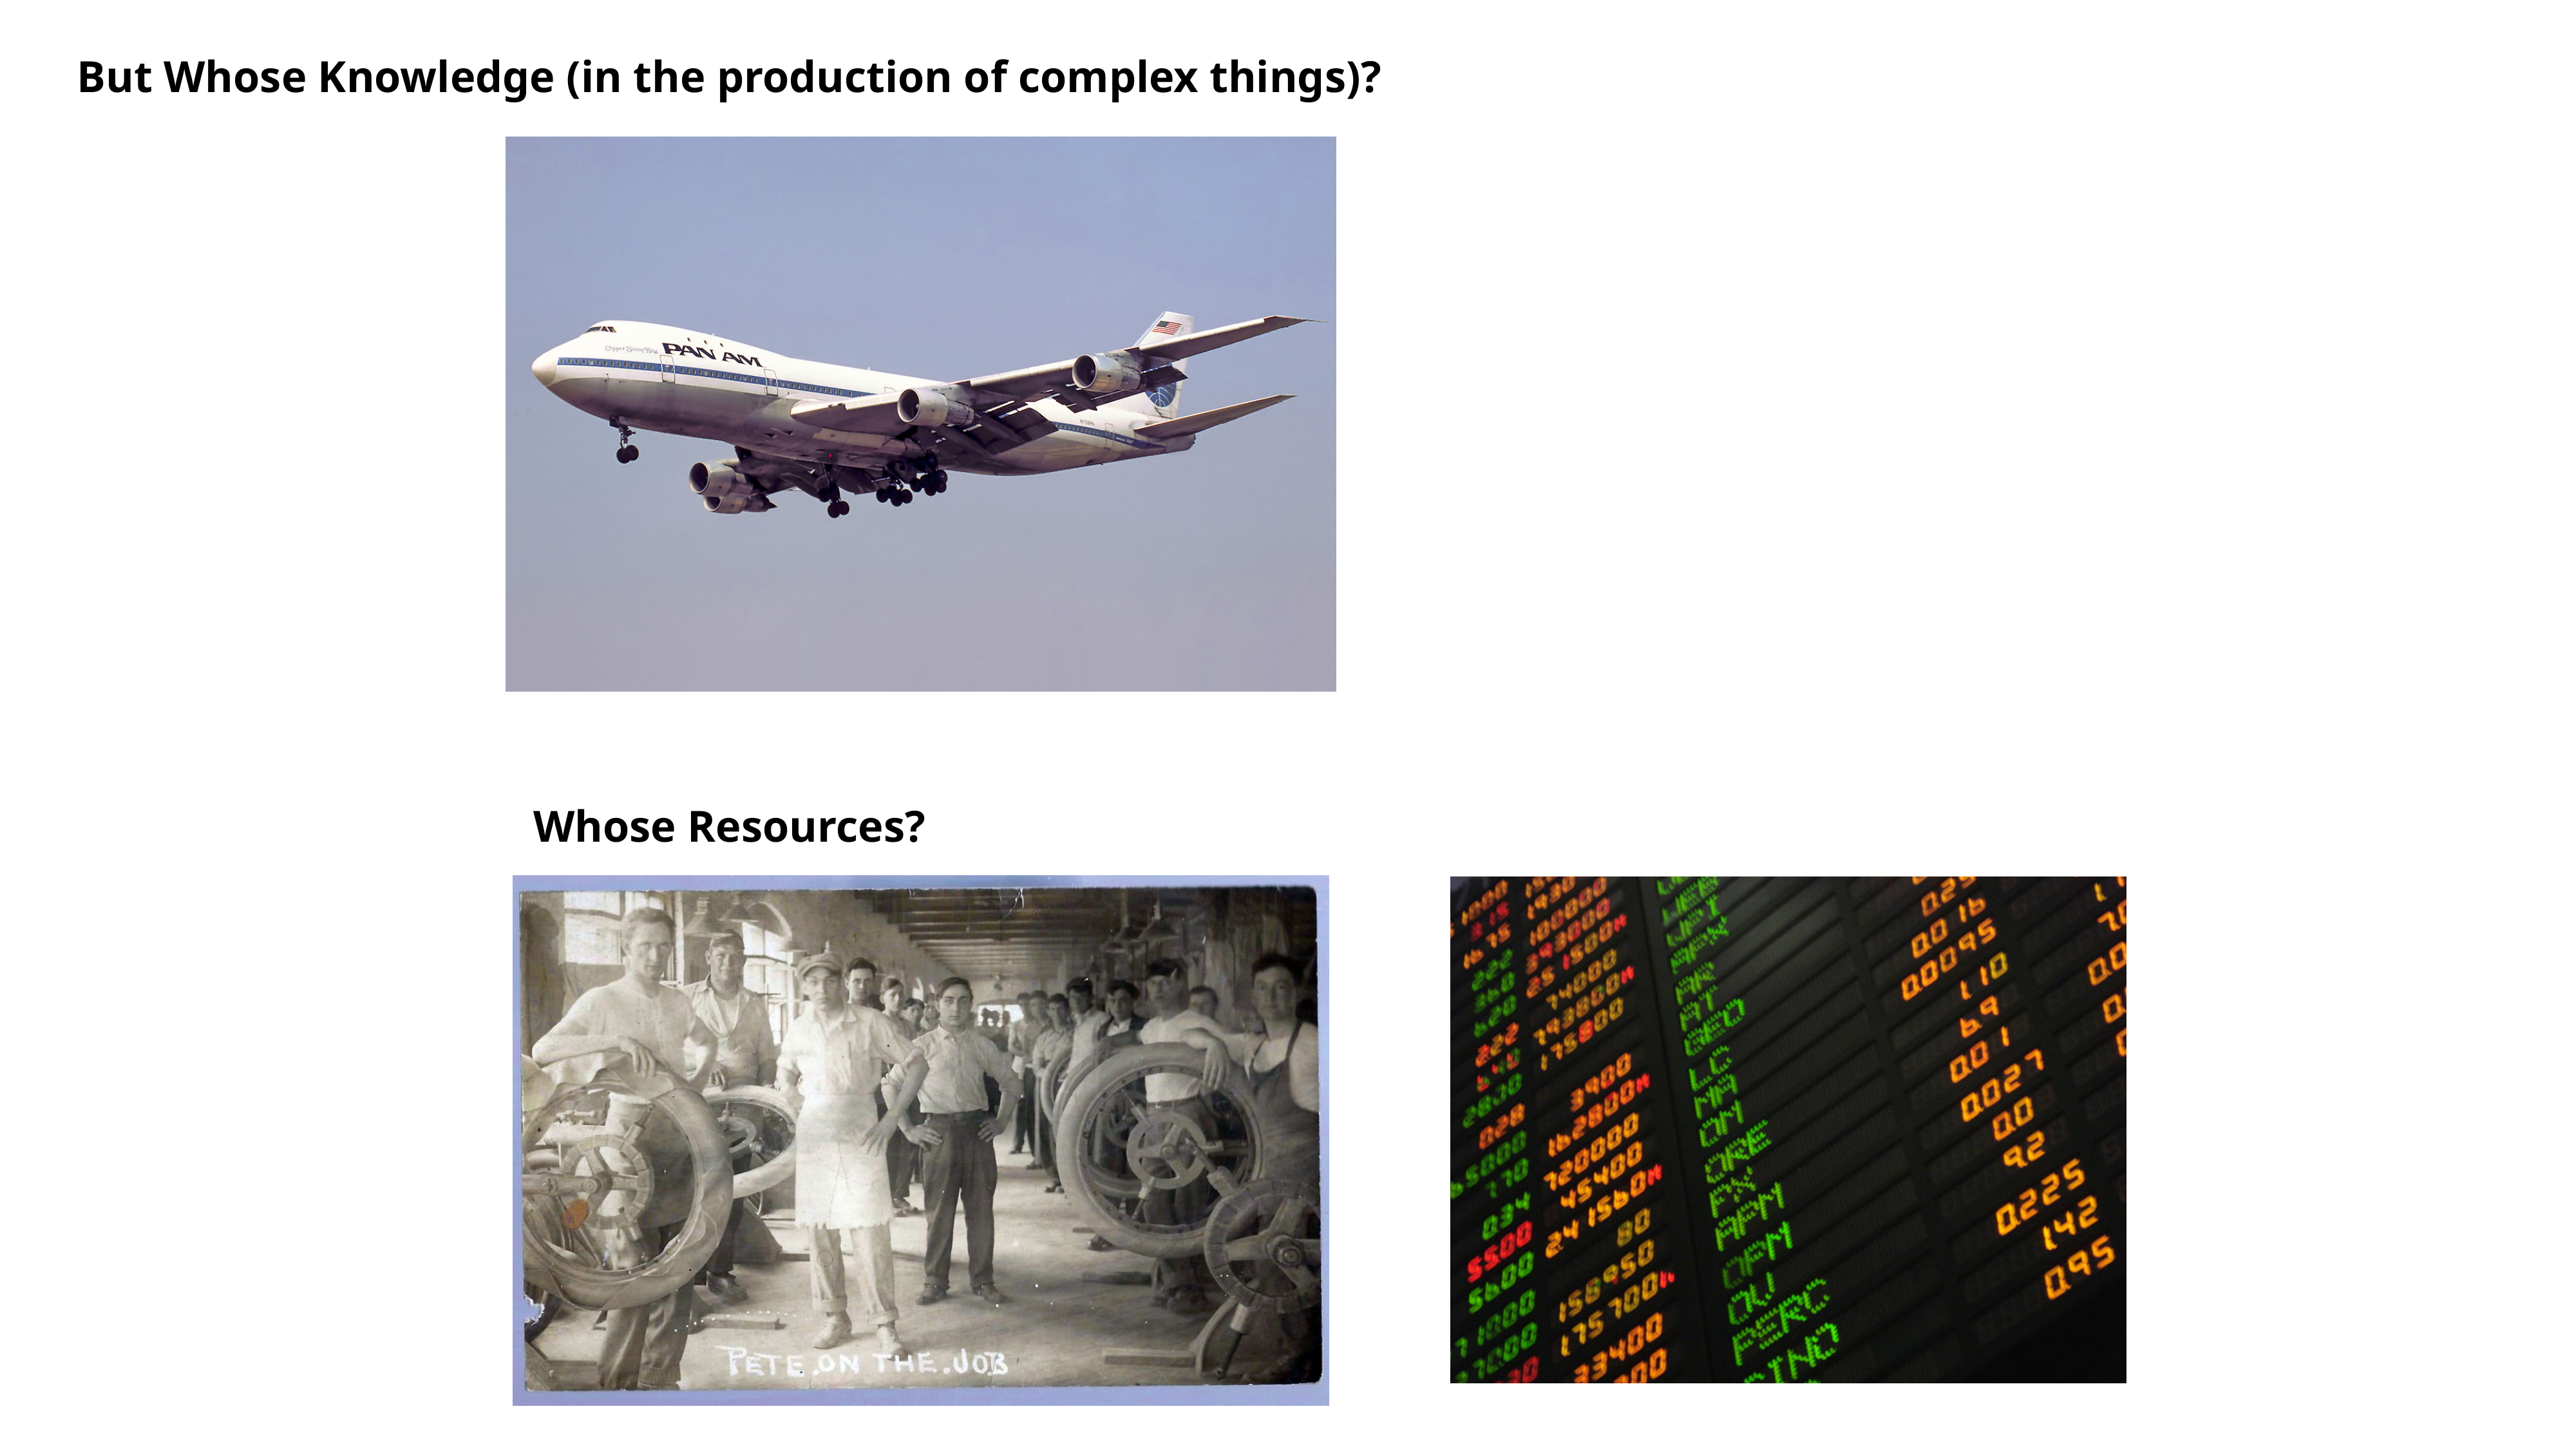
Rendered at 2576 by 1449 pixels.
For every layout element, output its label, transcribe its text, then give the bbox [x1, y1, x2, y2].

picture [505, 136, 1336, 692]
picture [513, 875, 1329, 1406]
text_box Whose Resources? [526, 791, 933, 858]
picture [1450, 876, 2126, 1383]
text_box But Whose Knowledge (in the production of complex things)? [69, 42, 1390, 109]
